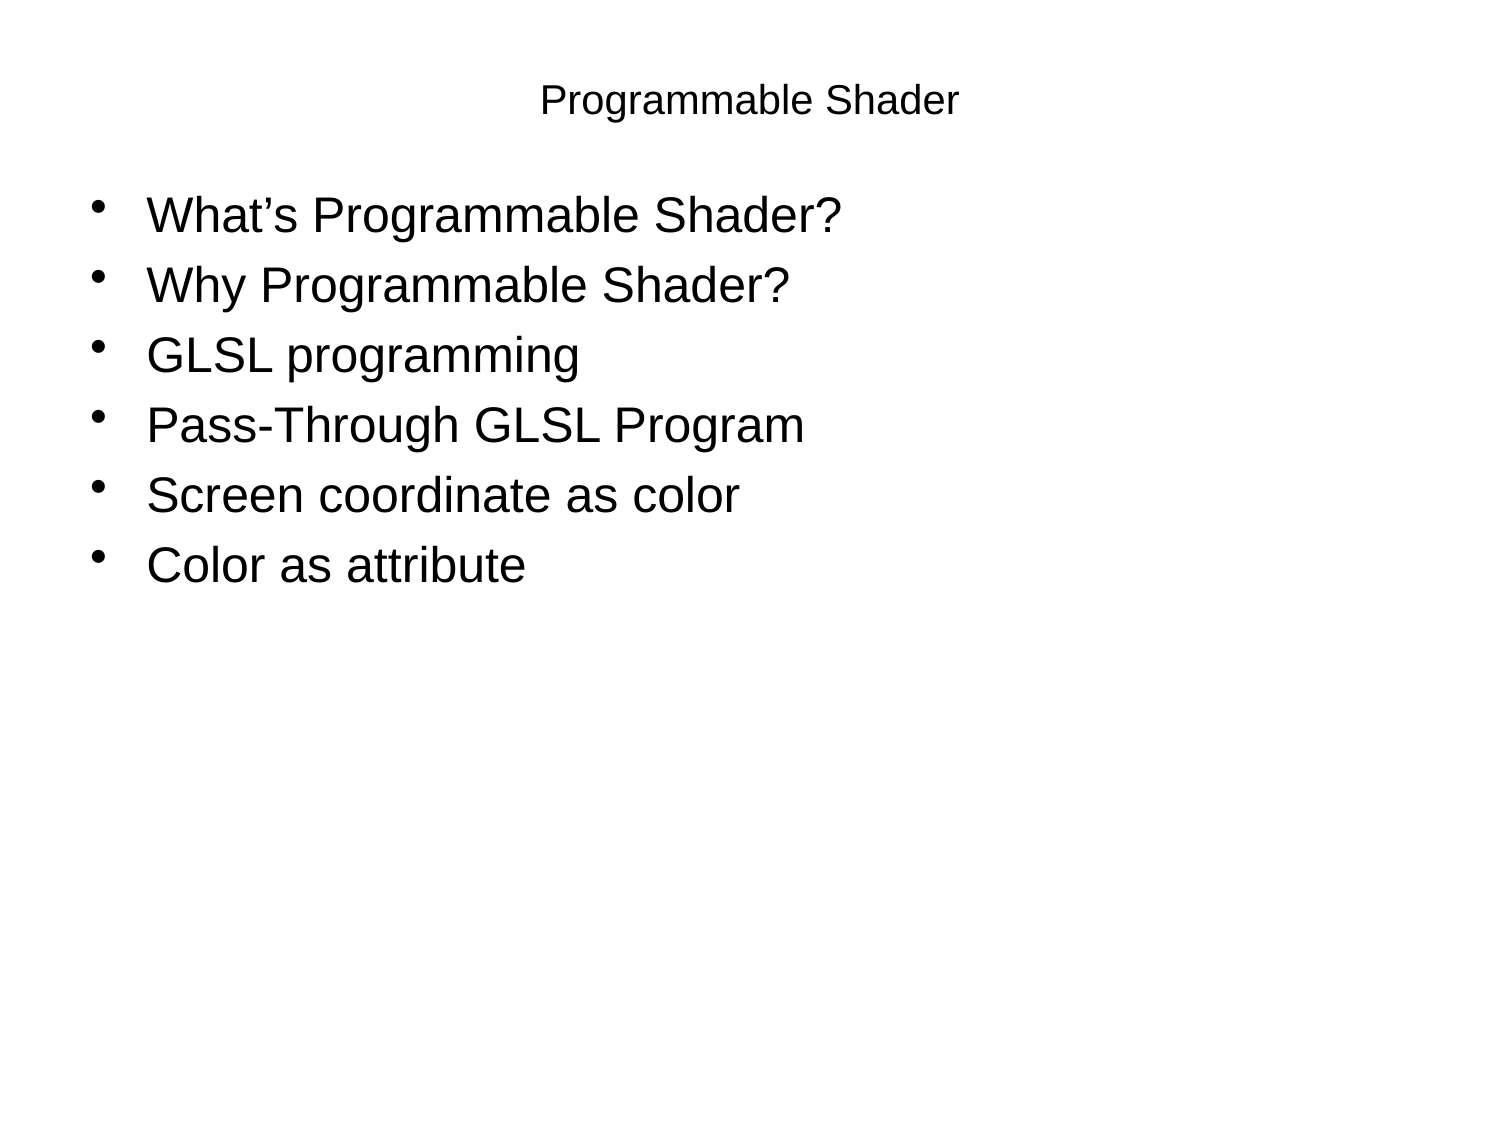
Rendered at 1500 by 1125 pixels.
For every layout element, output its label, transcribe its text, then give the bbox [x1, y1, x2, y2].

title Programmable Shader [75, 45, 1425, 150]
list What’s Programmable Shader? Why Programmable Shader? GLSL programming Pass-Through GLSL Program Screen coordinate as color Color as attribute [75, 174, 1425, 1005]
